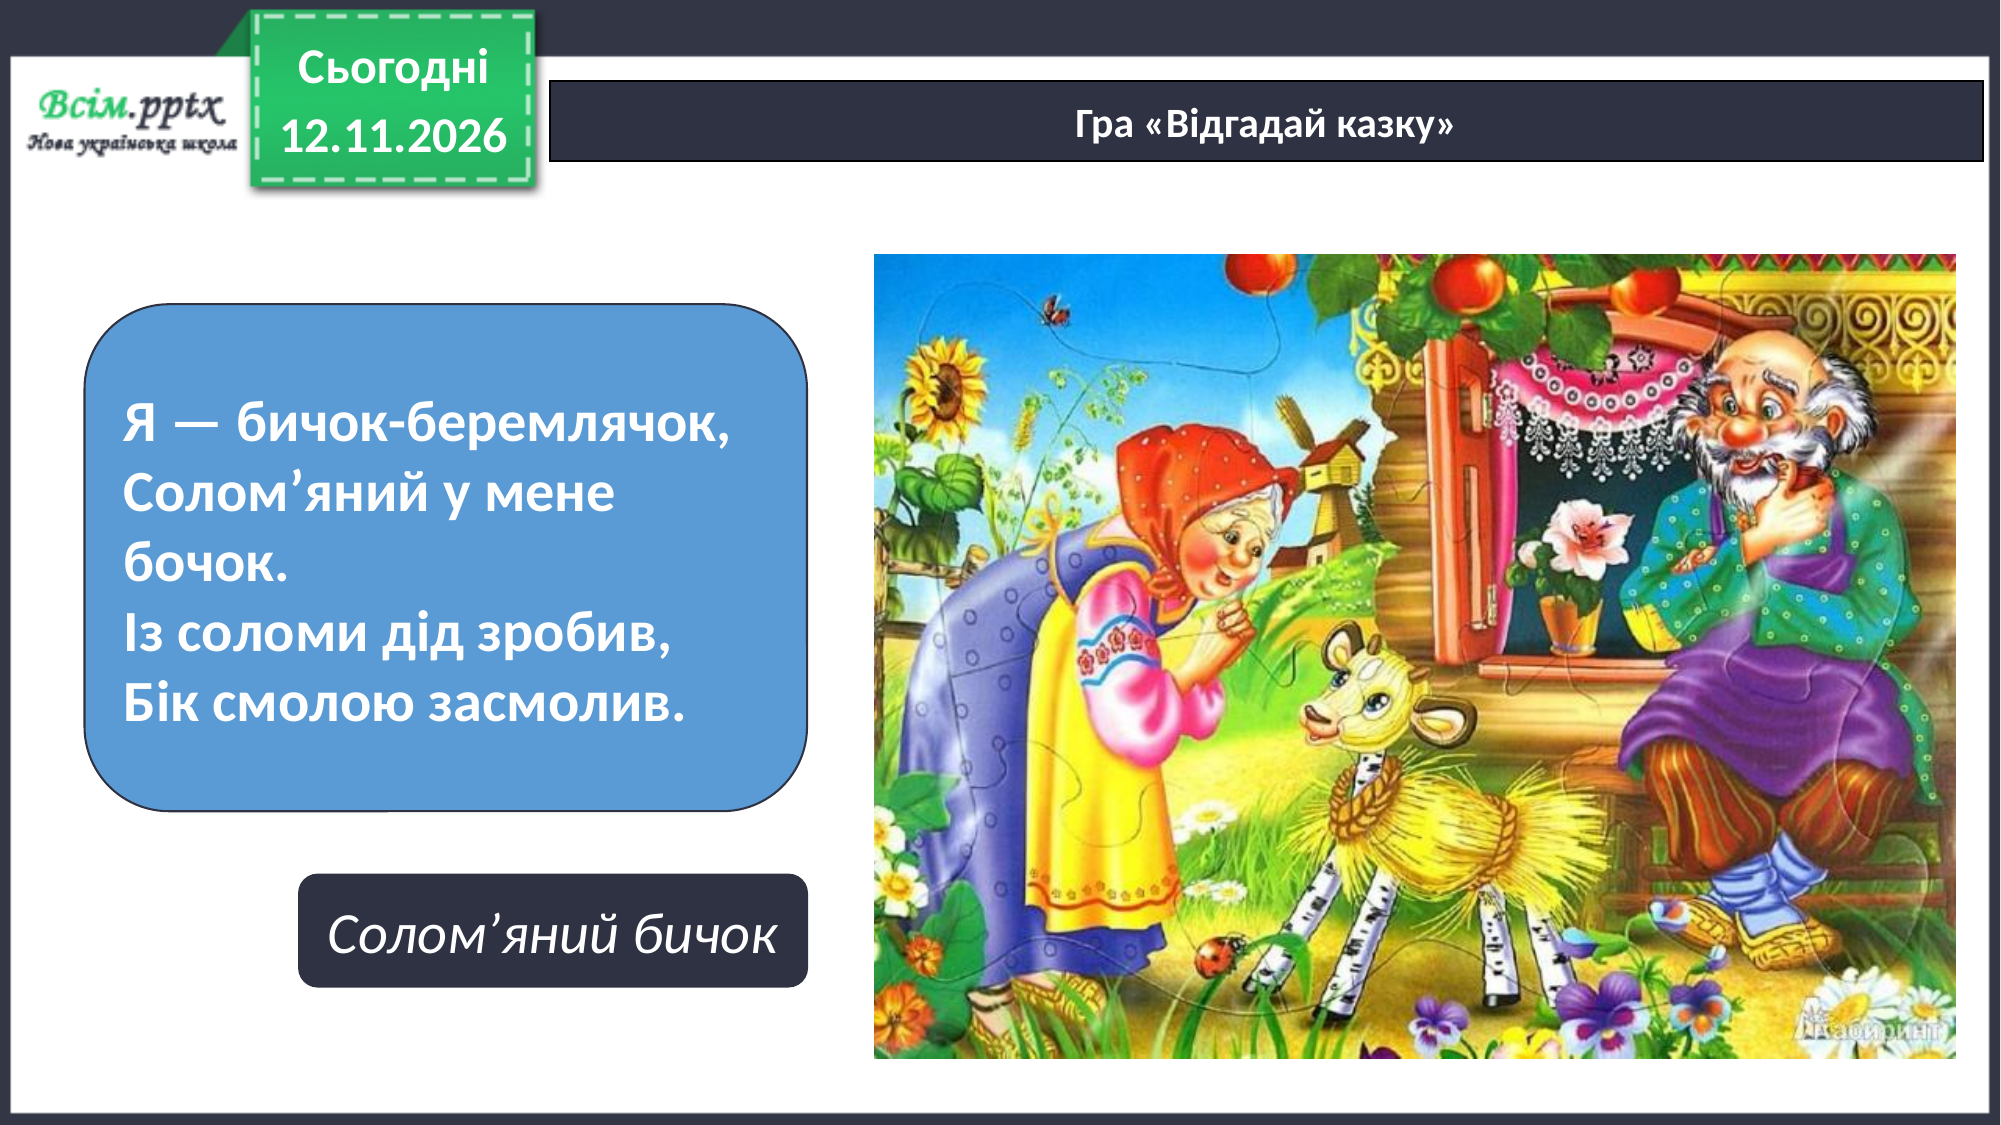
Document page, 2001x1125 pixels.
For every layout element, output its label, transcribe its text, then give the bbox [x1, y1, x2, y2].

text_box Солом’яний бичок [298, 873, 809, 988]
text_box Гра «Відгадай казку» [549, 80, 1984, 162]
picture [0, 0, 2001, 1125]
text_box Я — бичок-беремлячок, Солом’яний у мене бочок. Із соломи дід зробив, Бік смолою засмолив. [83, 303, 809, 813]
text_box 25.02.2022 [263, 101, 524, 164]
text_box Сьогодні [284, 26, 535, 101]
